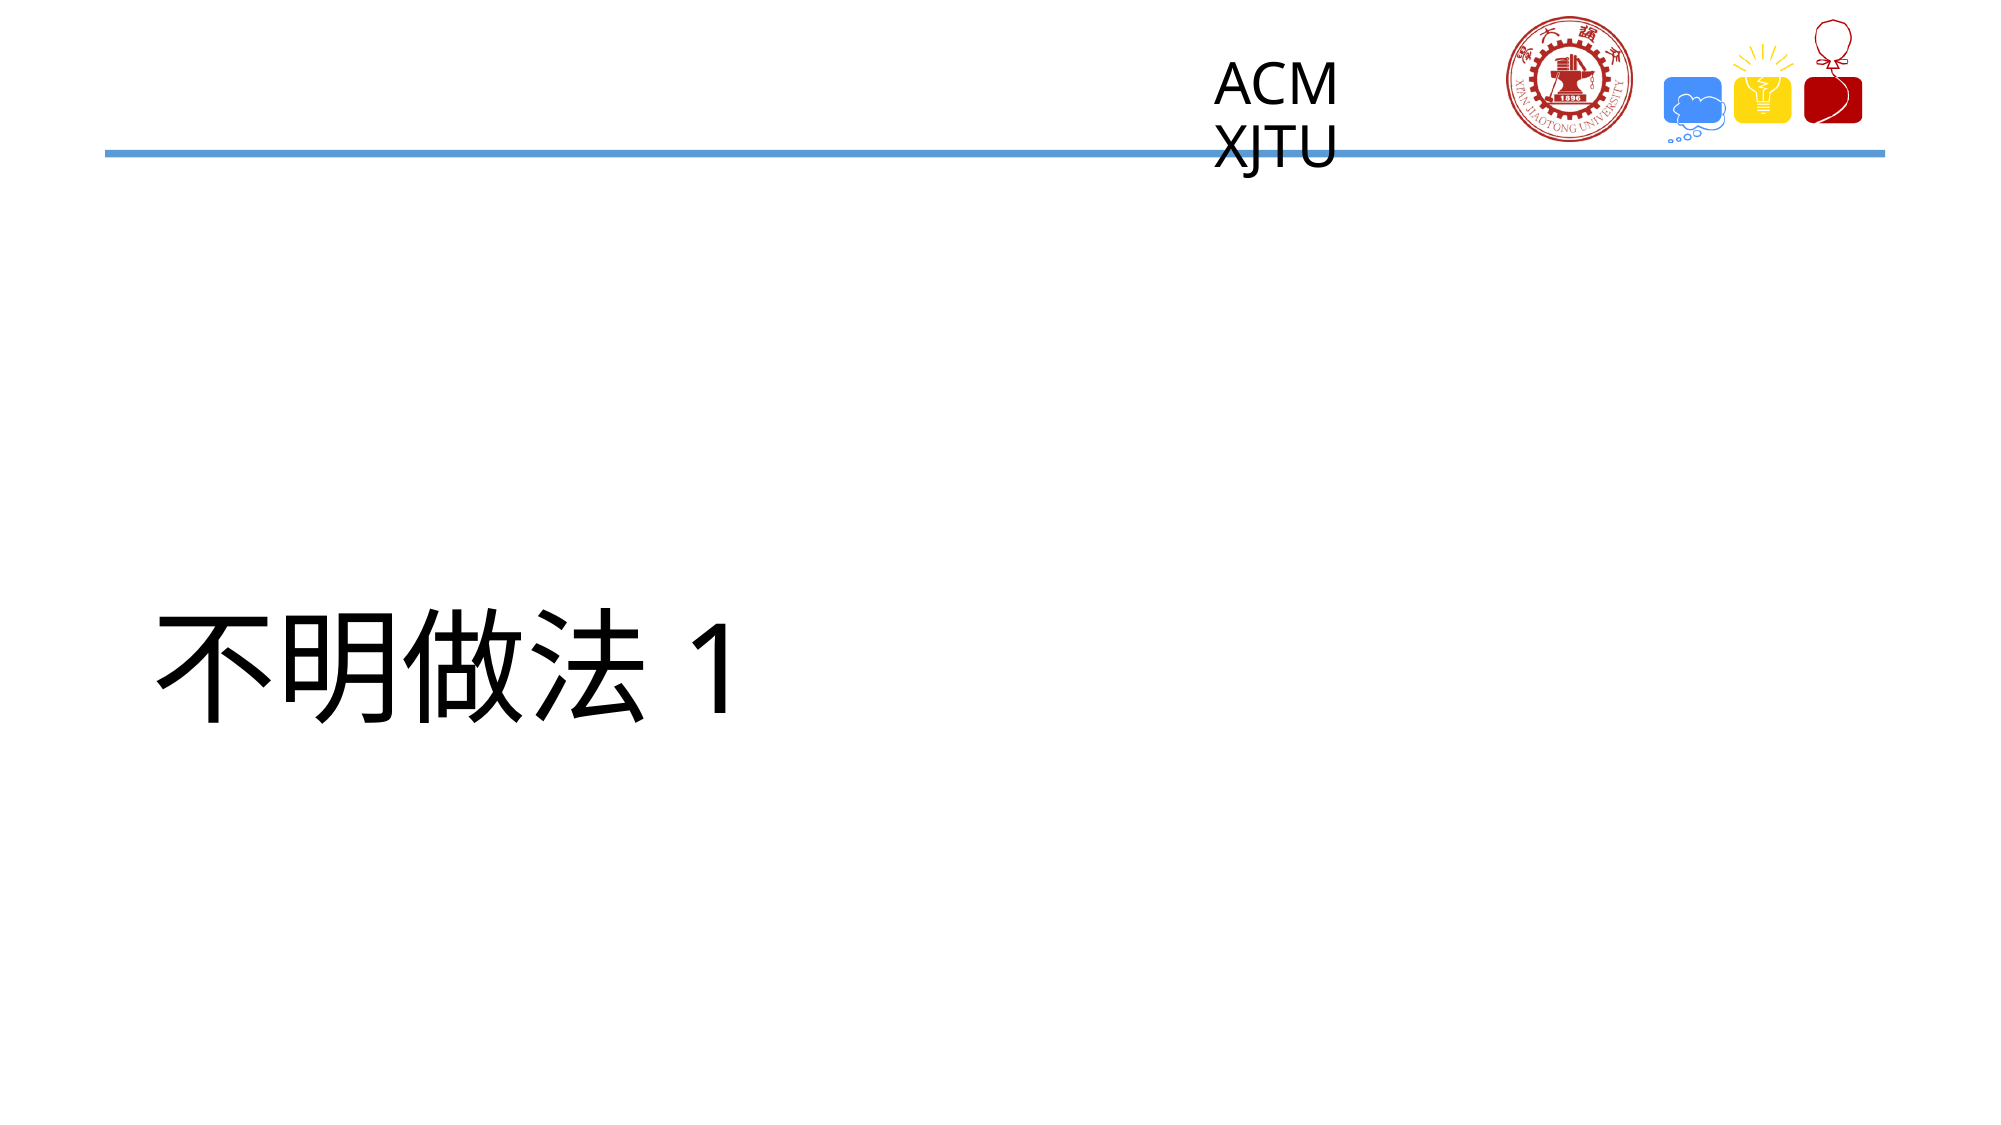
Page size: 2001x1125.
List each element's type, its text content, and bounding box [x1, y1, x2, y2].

title 不明做法1 [136, 280, 1862, 749]
picture [1663, 19, 1863, 143]
picture [1506, 16, 1633, 142]
